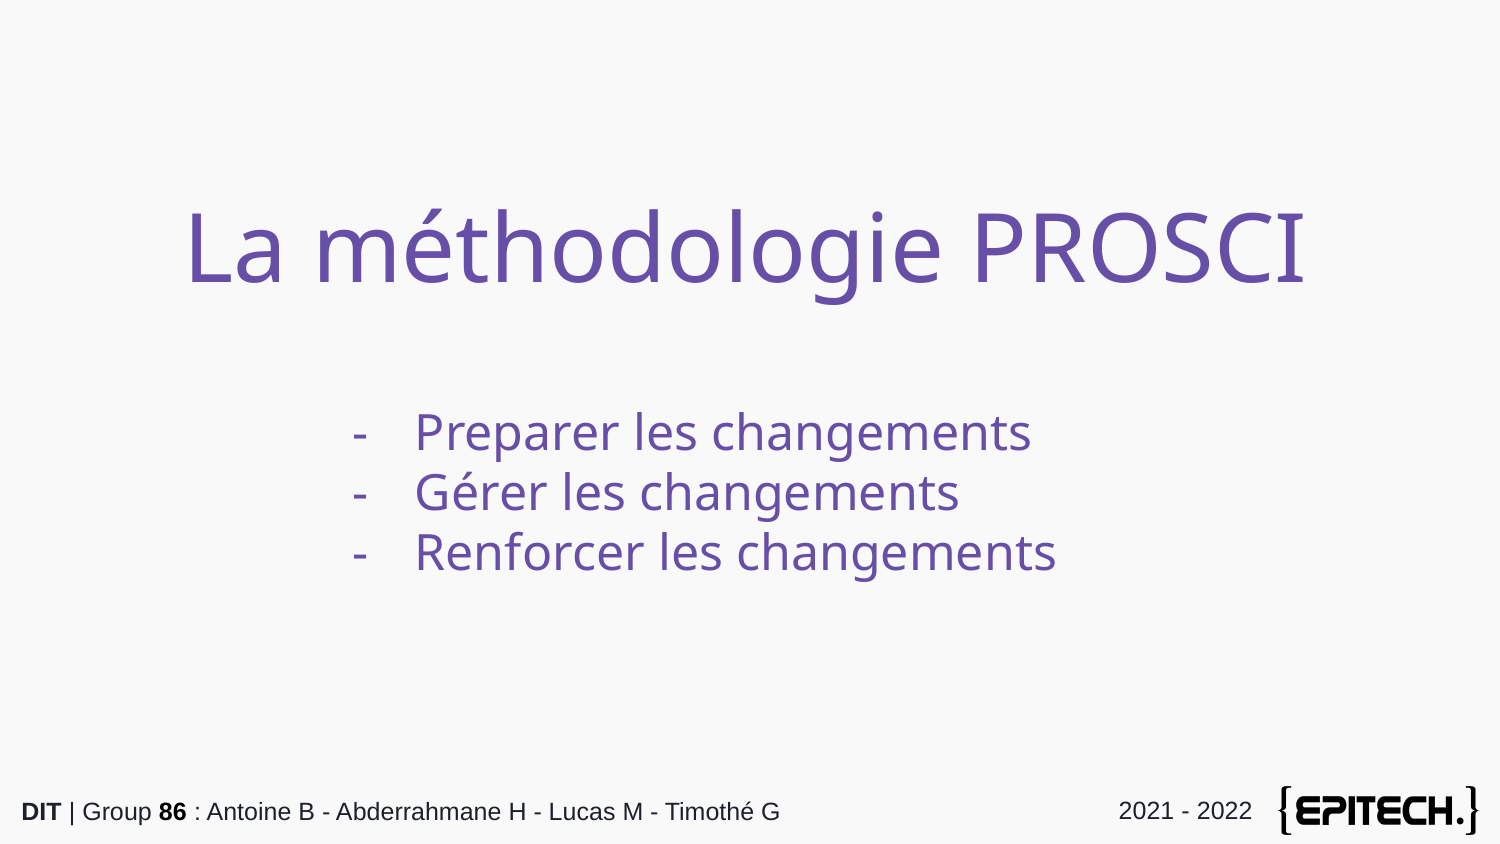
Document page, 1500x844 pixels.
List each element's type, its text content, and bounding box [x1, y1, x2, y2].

picture [1277, 786, 1480, 835]
title La méthodologie PROSCI [46, 72, 1445, 317]
text_box Preparer les changements Gérer les changements Renforcer les changements [324, 385, 1166, 596]
